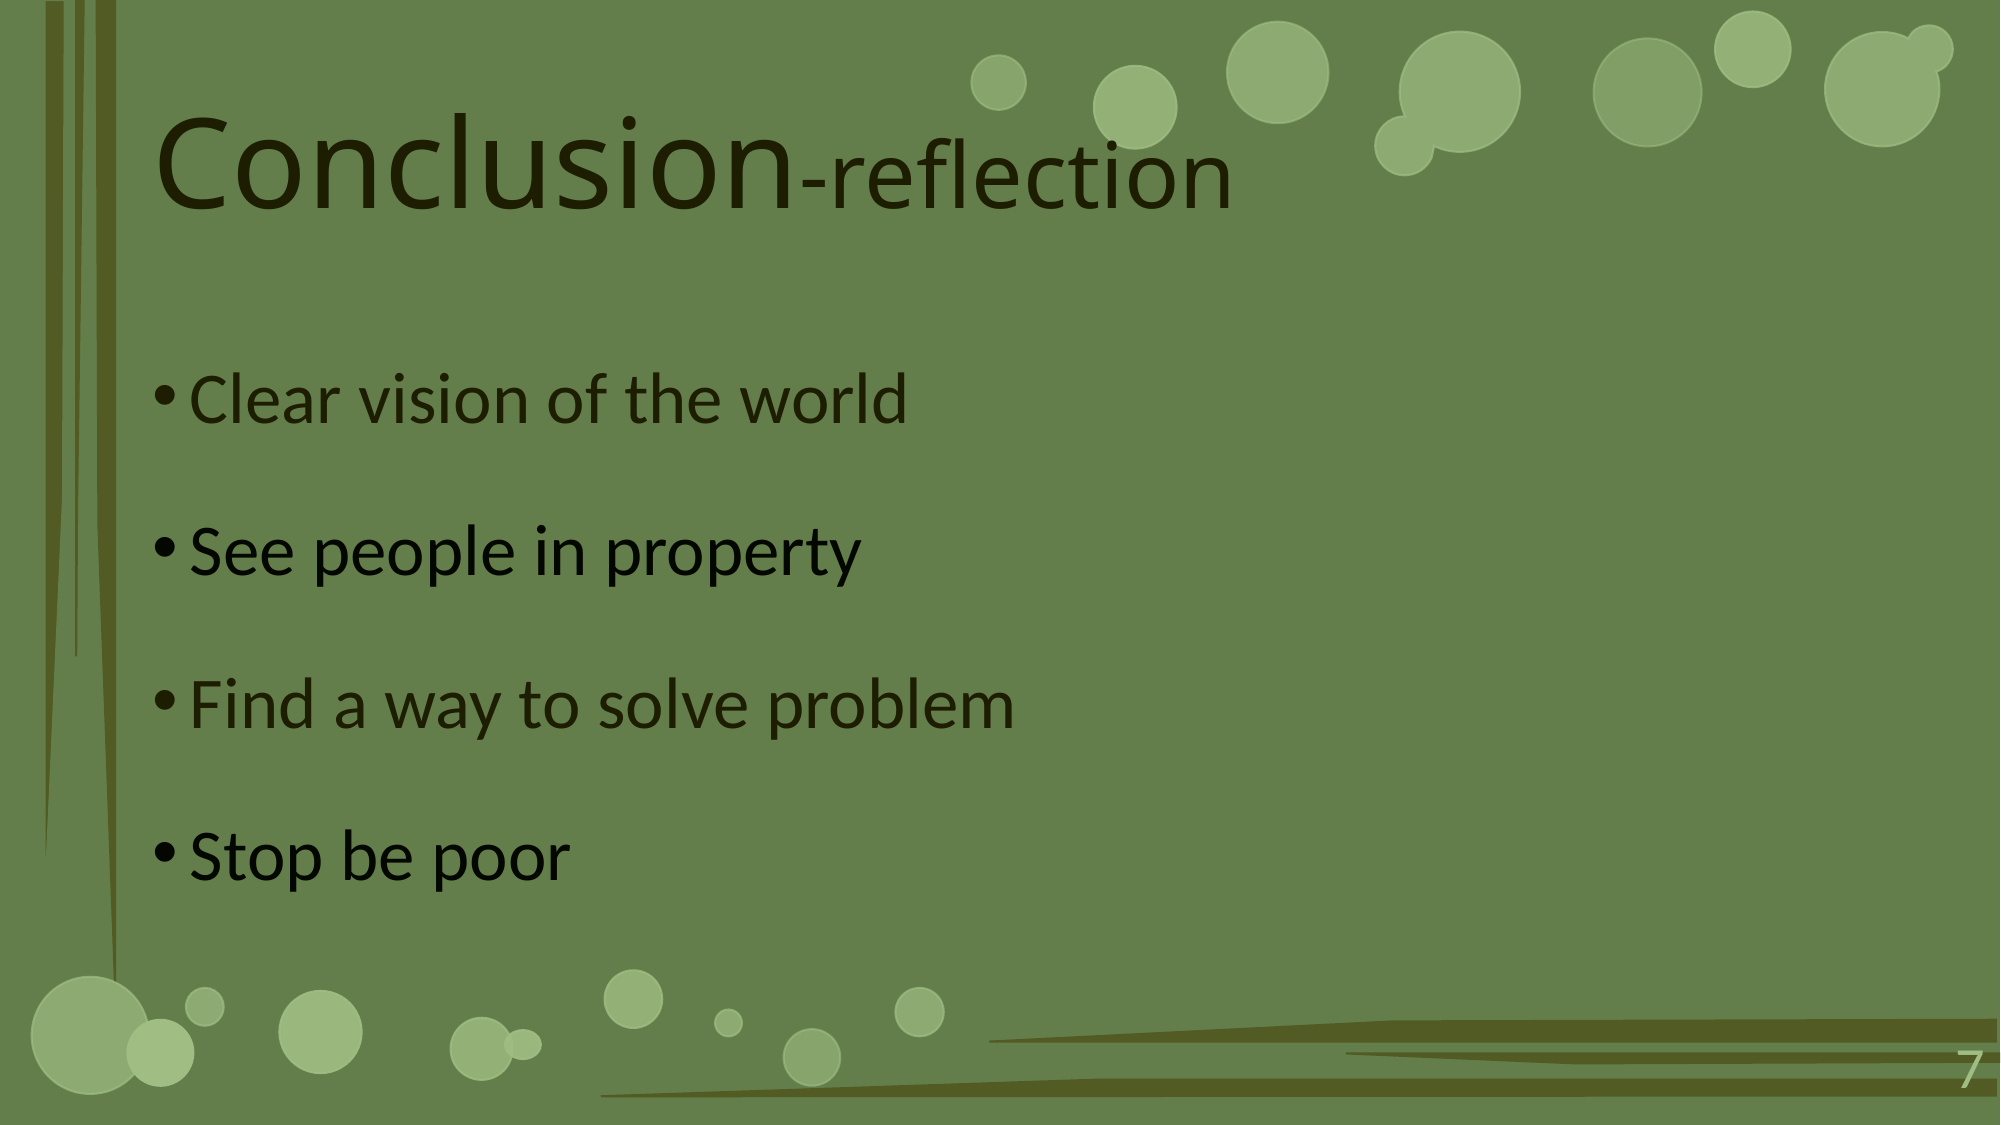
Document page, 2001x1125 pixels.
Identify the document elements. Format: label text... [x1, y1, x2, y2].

list Clear vision of the world See people in property Find a way to solve problem Stop be poor [137, 299, 1863, 1014]
slide_number 7 [1550, 1035, 2000, 1096]
title Conclusion-reflection [137, 59, 1863, 278]
